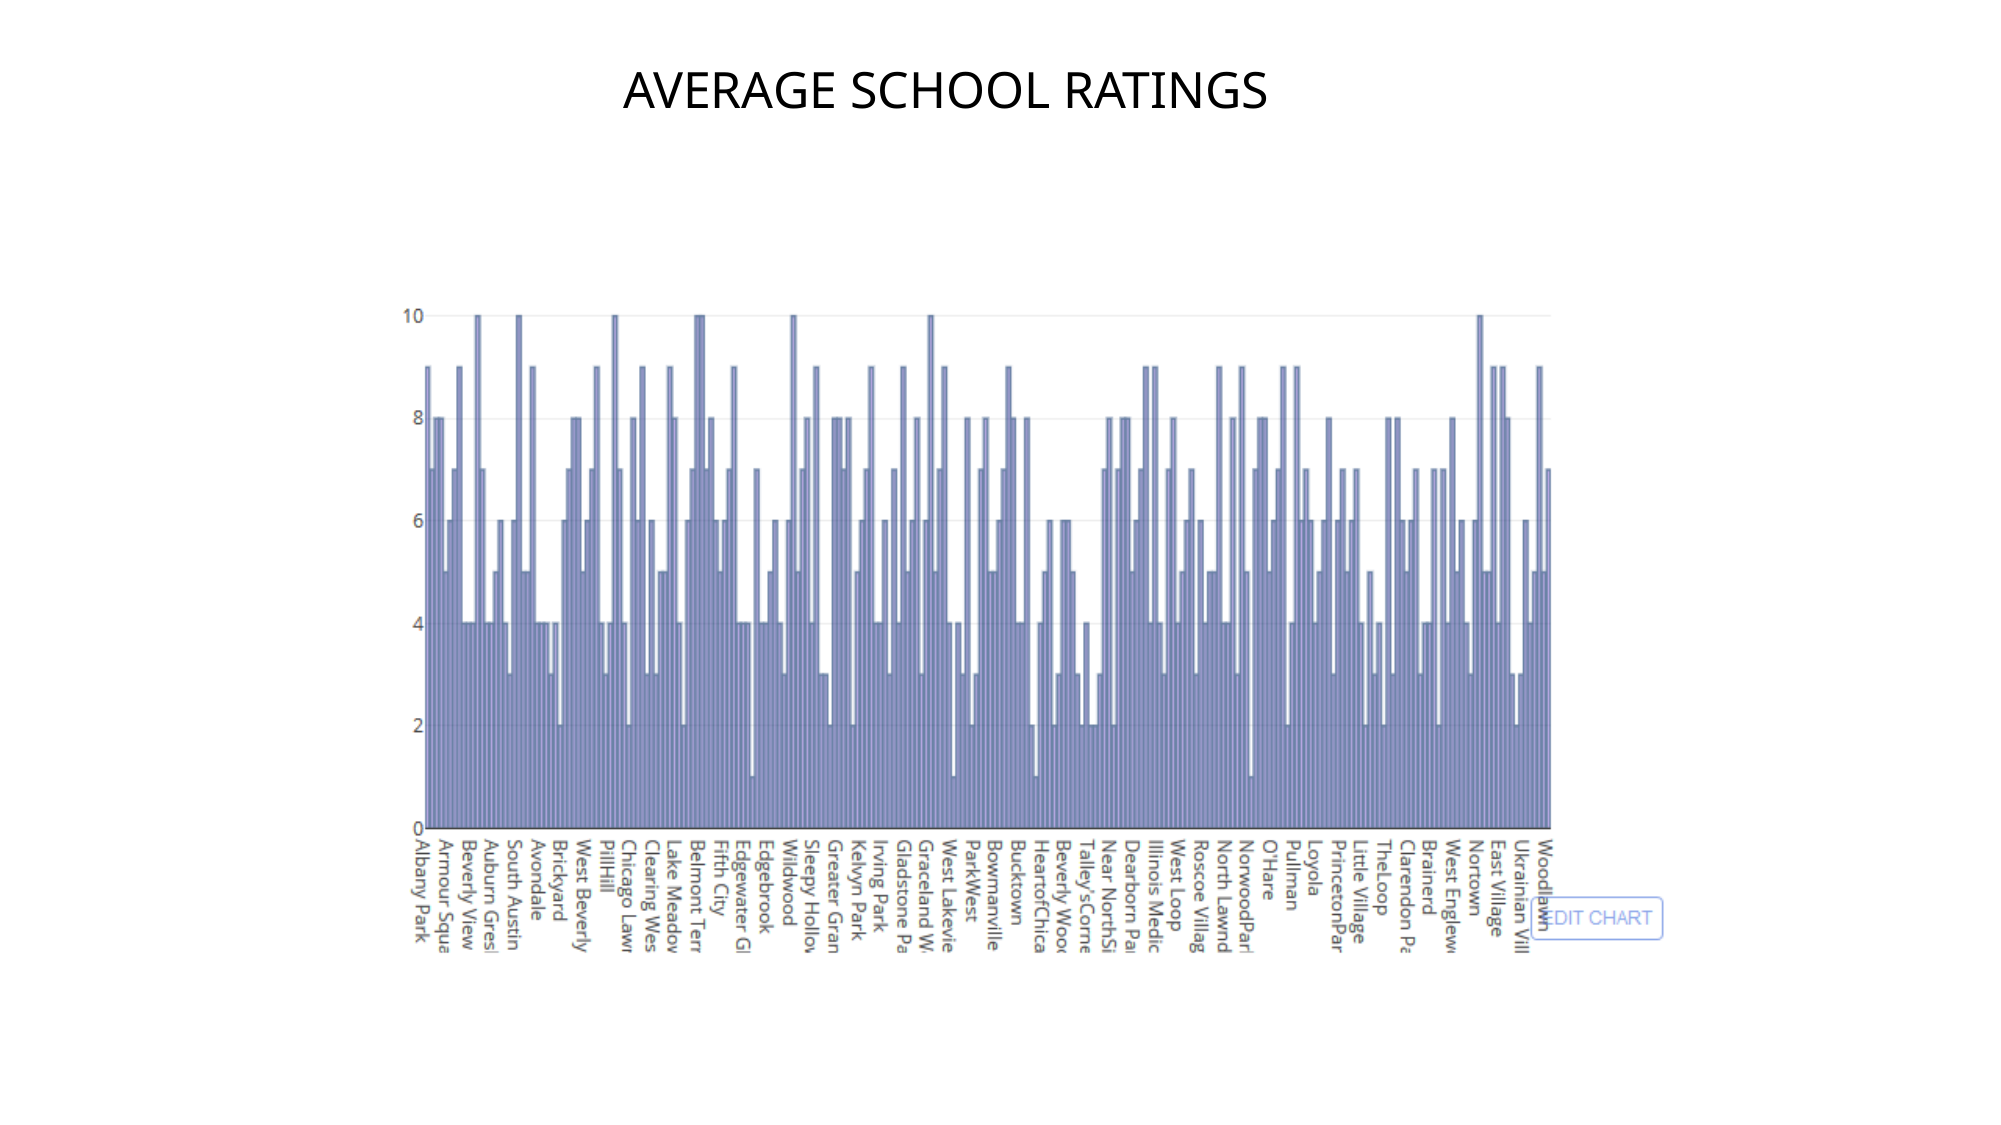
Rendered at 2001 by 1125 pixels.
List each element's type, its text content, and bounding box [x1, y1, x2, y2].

picture [305, 258, 1695, 989]
text_box AVERAGE SCHOOL RATINGS [608, 51, 1371, 127]
